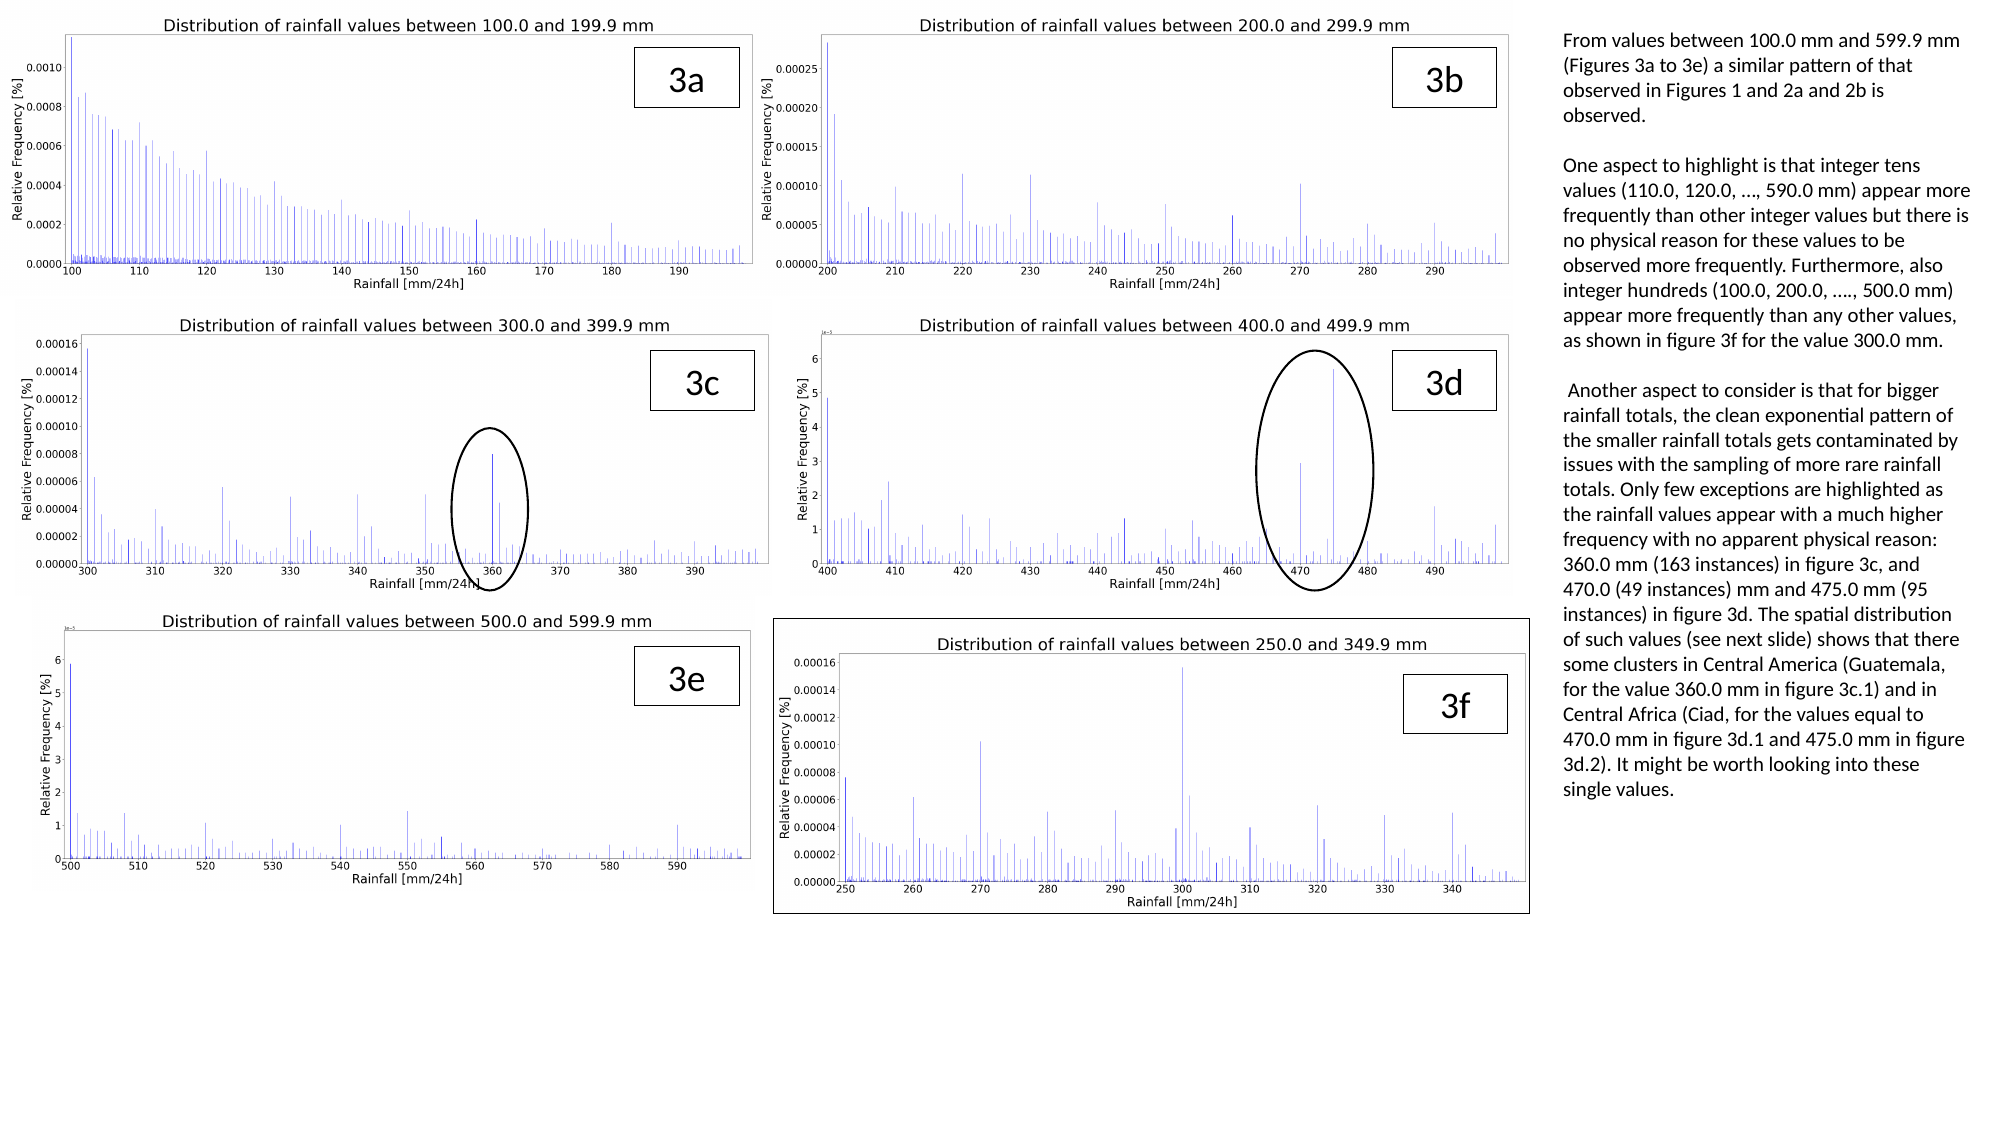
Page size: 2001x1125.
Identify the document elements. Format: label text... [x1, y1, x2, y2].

picture [790, 299, 1513, 596]
picture [0, 0, 1513, 296]
picture [15, 299, 772, 891]
picture [773, 618, 1530, 914]
text_box From values between 100.0 mm and 599.9 mm (Figures 3a to 3e) a similar pattern of that observed in Figures 1 and 2a and 2b is observed. One aspect to highlight is that integer tens values (110.0, 120.0, …, 590.0 mm) appear more frequently than other integer values but there is no physical reason for these values to be observed more frequently. Furthermore, also integer hundreds (100.0, 200.0, …., 500.0 mm) appear more frequently than any other values, as shown in figure 3f for the value 300.0 mm. Another aspect to consider is that for bigger rainfall totals, the clean exponential pattern of the smaller rainfall totals gets contaminated by issues with the sampling of more rare rainfall totals. Only few exceptions are highlighted as the rainfall values appear with a much higher frequency with no apparent physical reason: 360.0 mm (163 instances) in figure 3c, and 470.0 (49 instances) mm and 475.0 mm (95 instances) in figure 3d. The spatial distribution of such values (see next slide) shows that there some clusters in Central America (Guatemala, for the value 360.0 mm in figure 3c.1) and in Central Africa (Ciad, for the values equal to 470.0 mm in figure 3d.1 and 475.0 mm in figure 3d.2). It might be worth looking into these single values. [1548, 19, 1986, 809]
